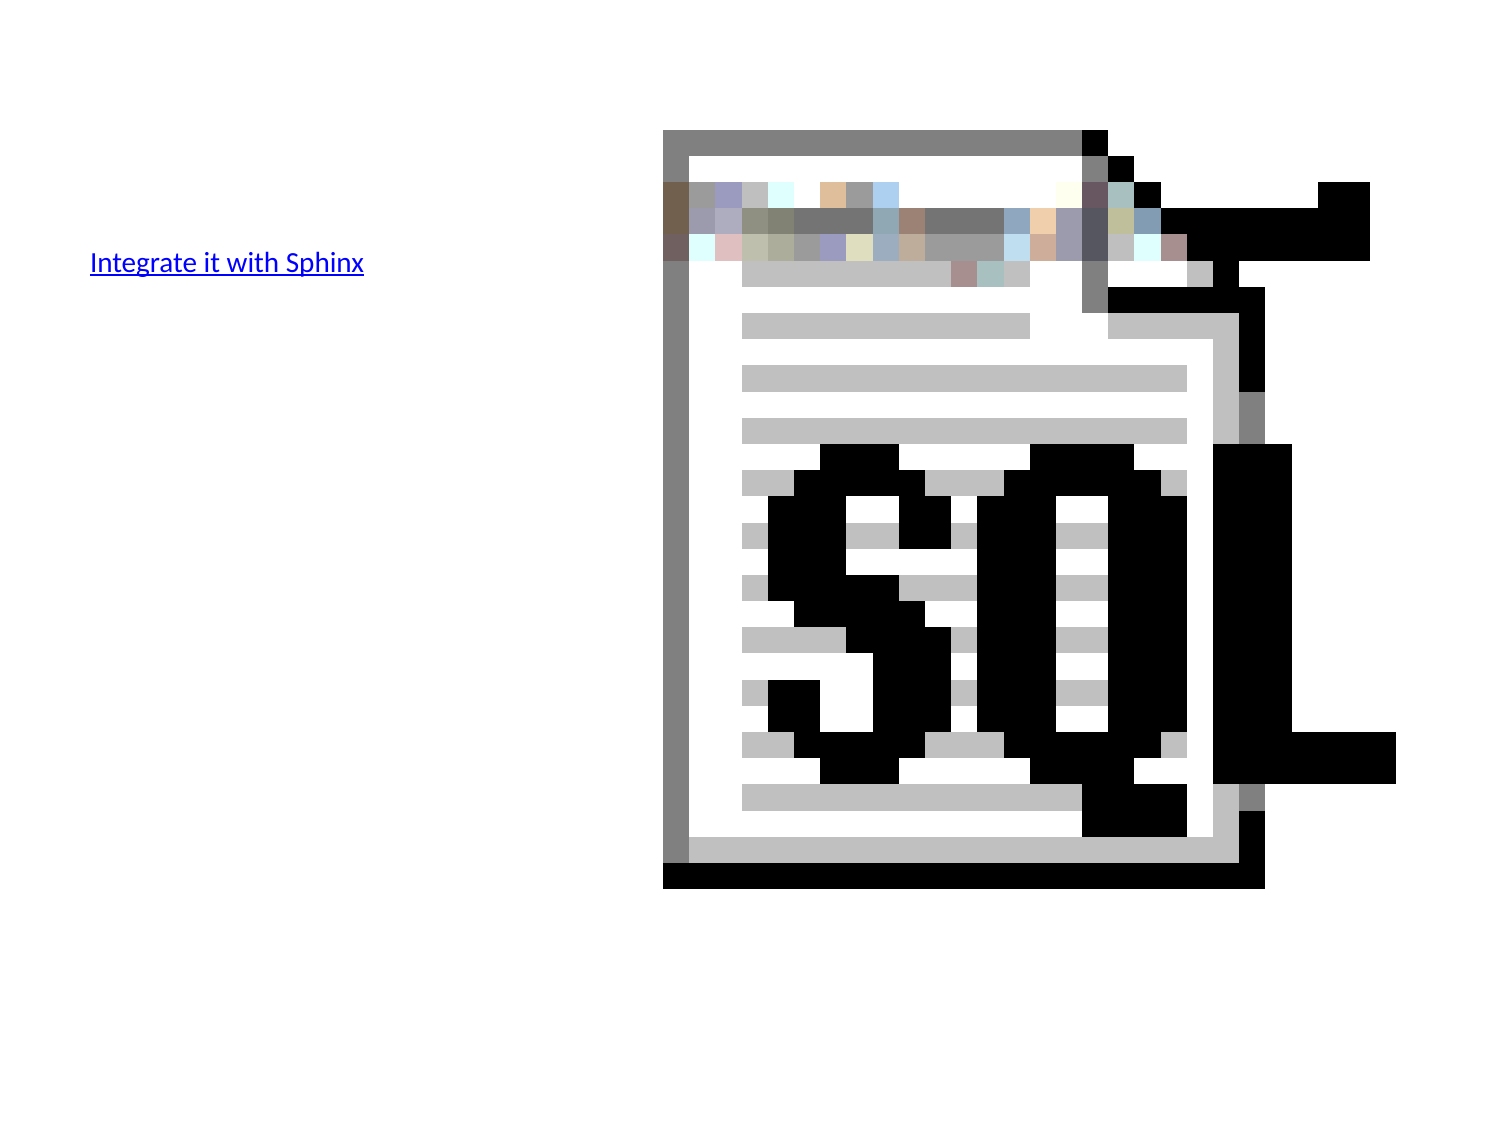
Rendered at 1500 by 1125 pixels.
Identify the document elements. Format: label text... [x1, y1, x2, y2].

picture [585, 103, 1424, 942]
list Integrate it with Sphinx [75, 235, 569, 1005]
